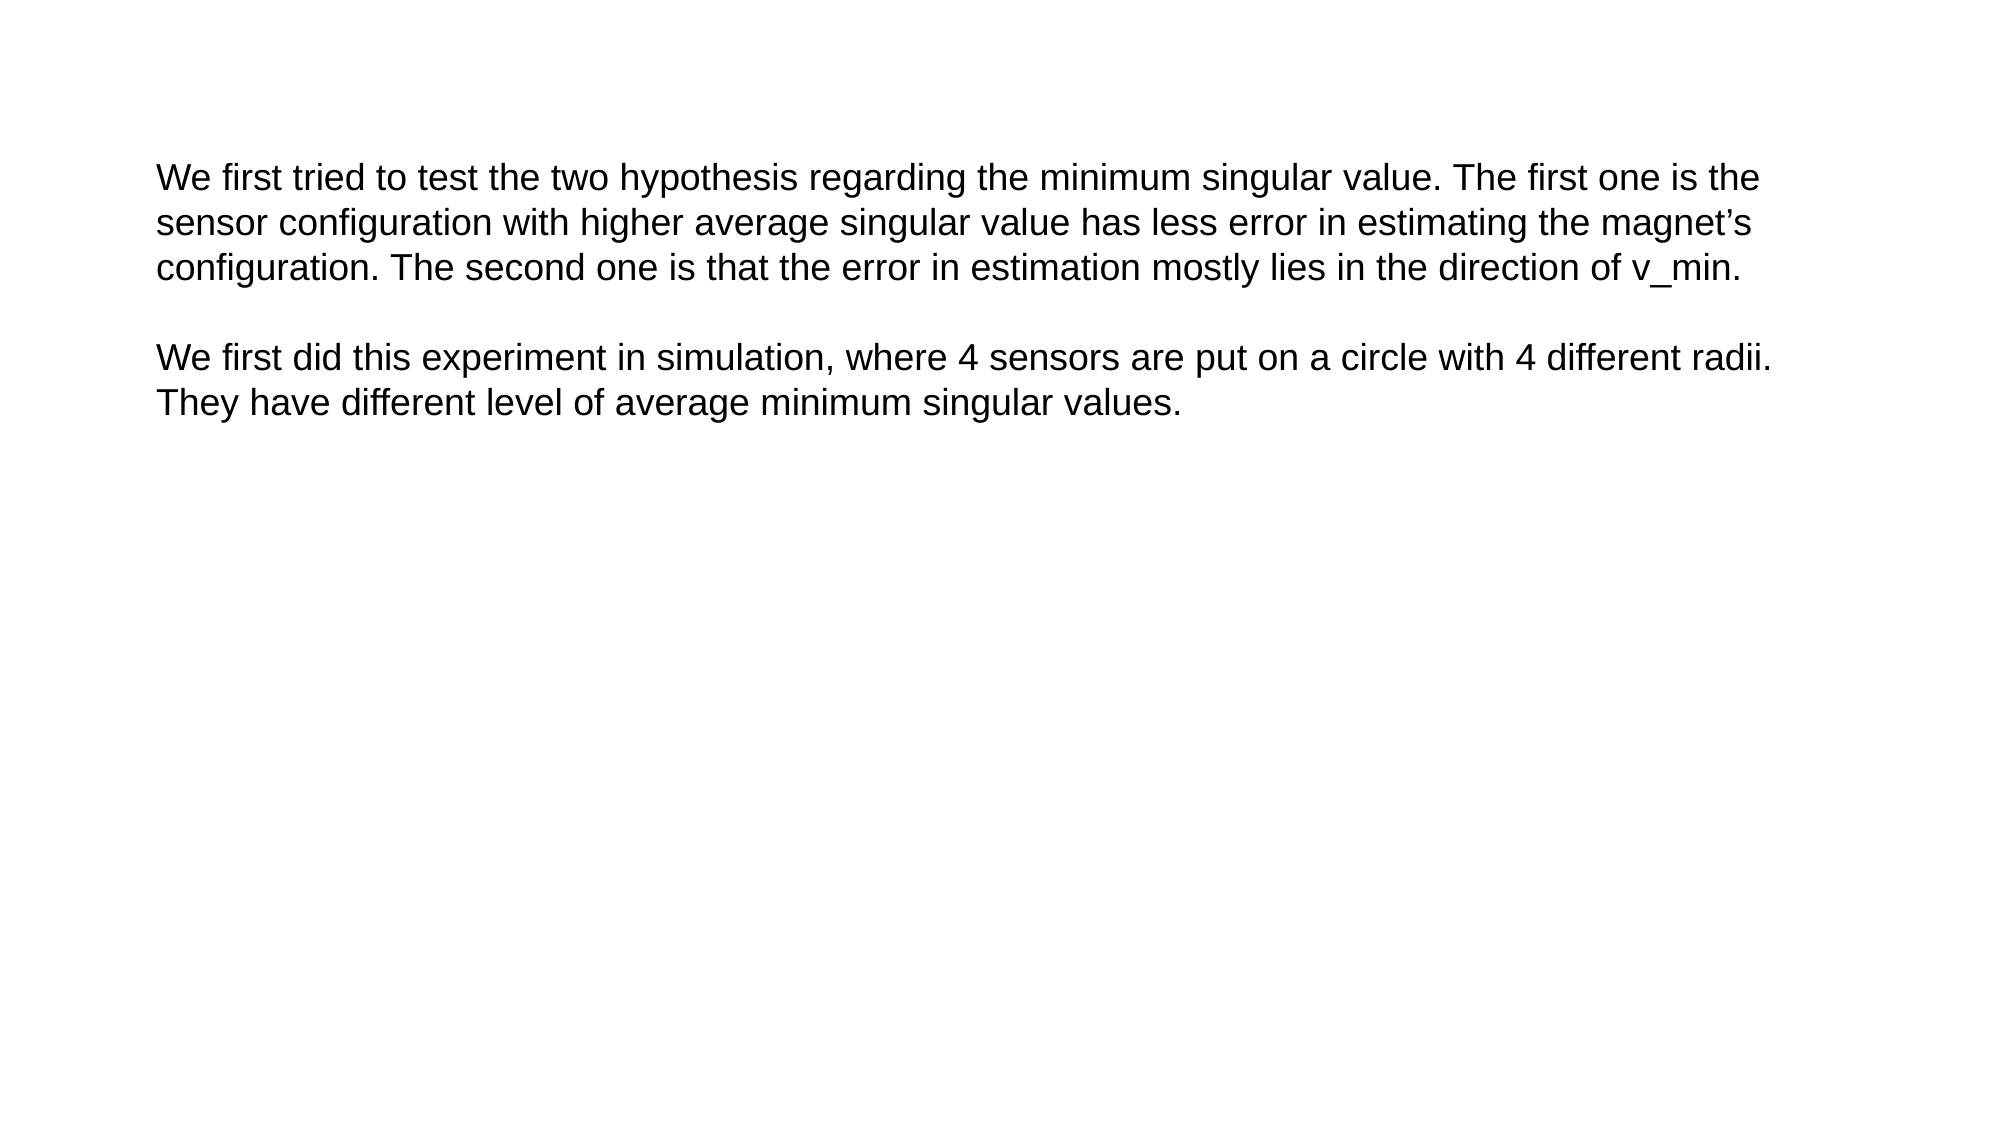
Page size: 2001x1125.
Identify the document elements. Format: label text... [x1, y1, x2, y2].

text_box We first tried to test the two hypothesis regarding the minimum singular value. The first one is the sensor configuration with higher average singular value has less error in estimating the magnet’s configuration. The second one is that the error in estimation mostly lies in the direction of v_min. We first did this experiment in simulation, where 4 sensors are put on a circle with 4 different radii. They have different level of average minimum singular values. [141, 145, 1859, 476]
